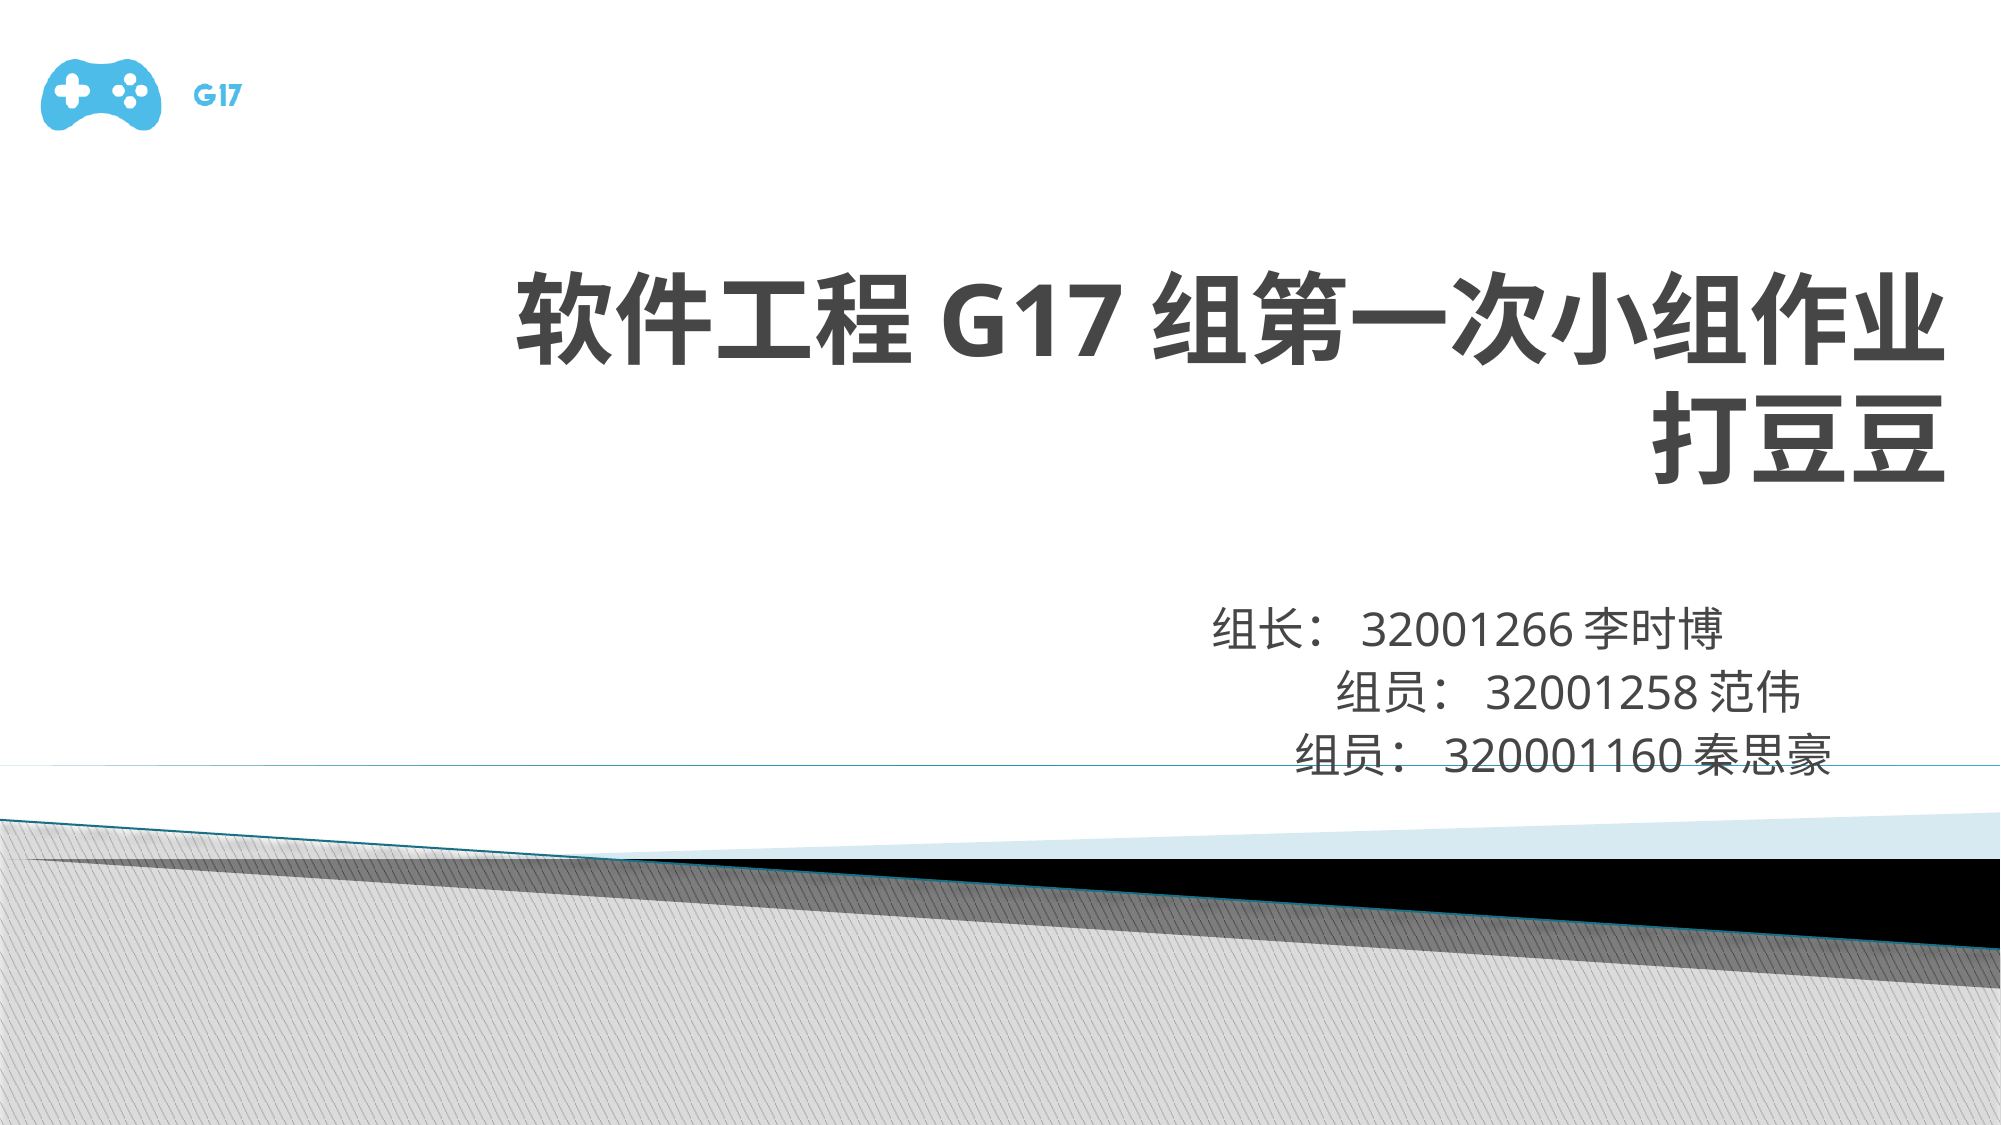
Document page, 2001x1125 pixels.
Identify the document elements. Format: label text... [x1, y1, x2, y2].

title 软件工程G17组第一次小组作业 打豆豆 [64, 21, 1964, 504]
picture [7, 859, 2000, 989]
subtitle 组长：32001266李时博 组员：32001258范伟 组员：320001160秦思豪 [150, 592, 1850, 790]
picture [14, 38, 274, 156]
